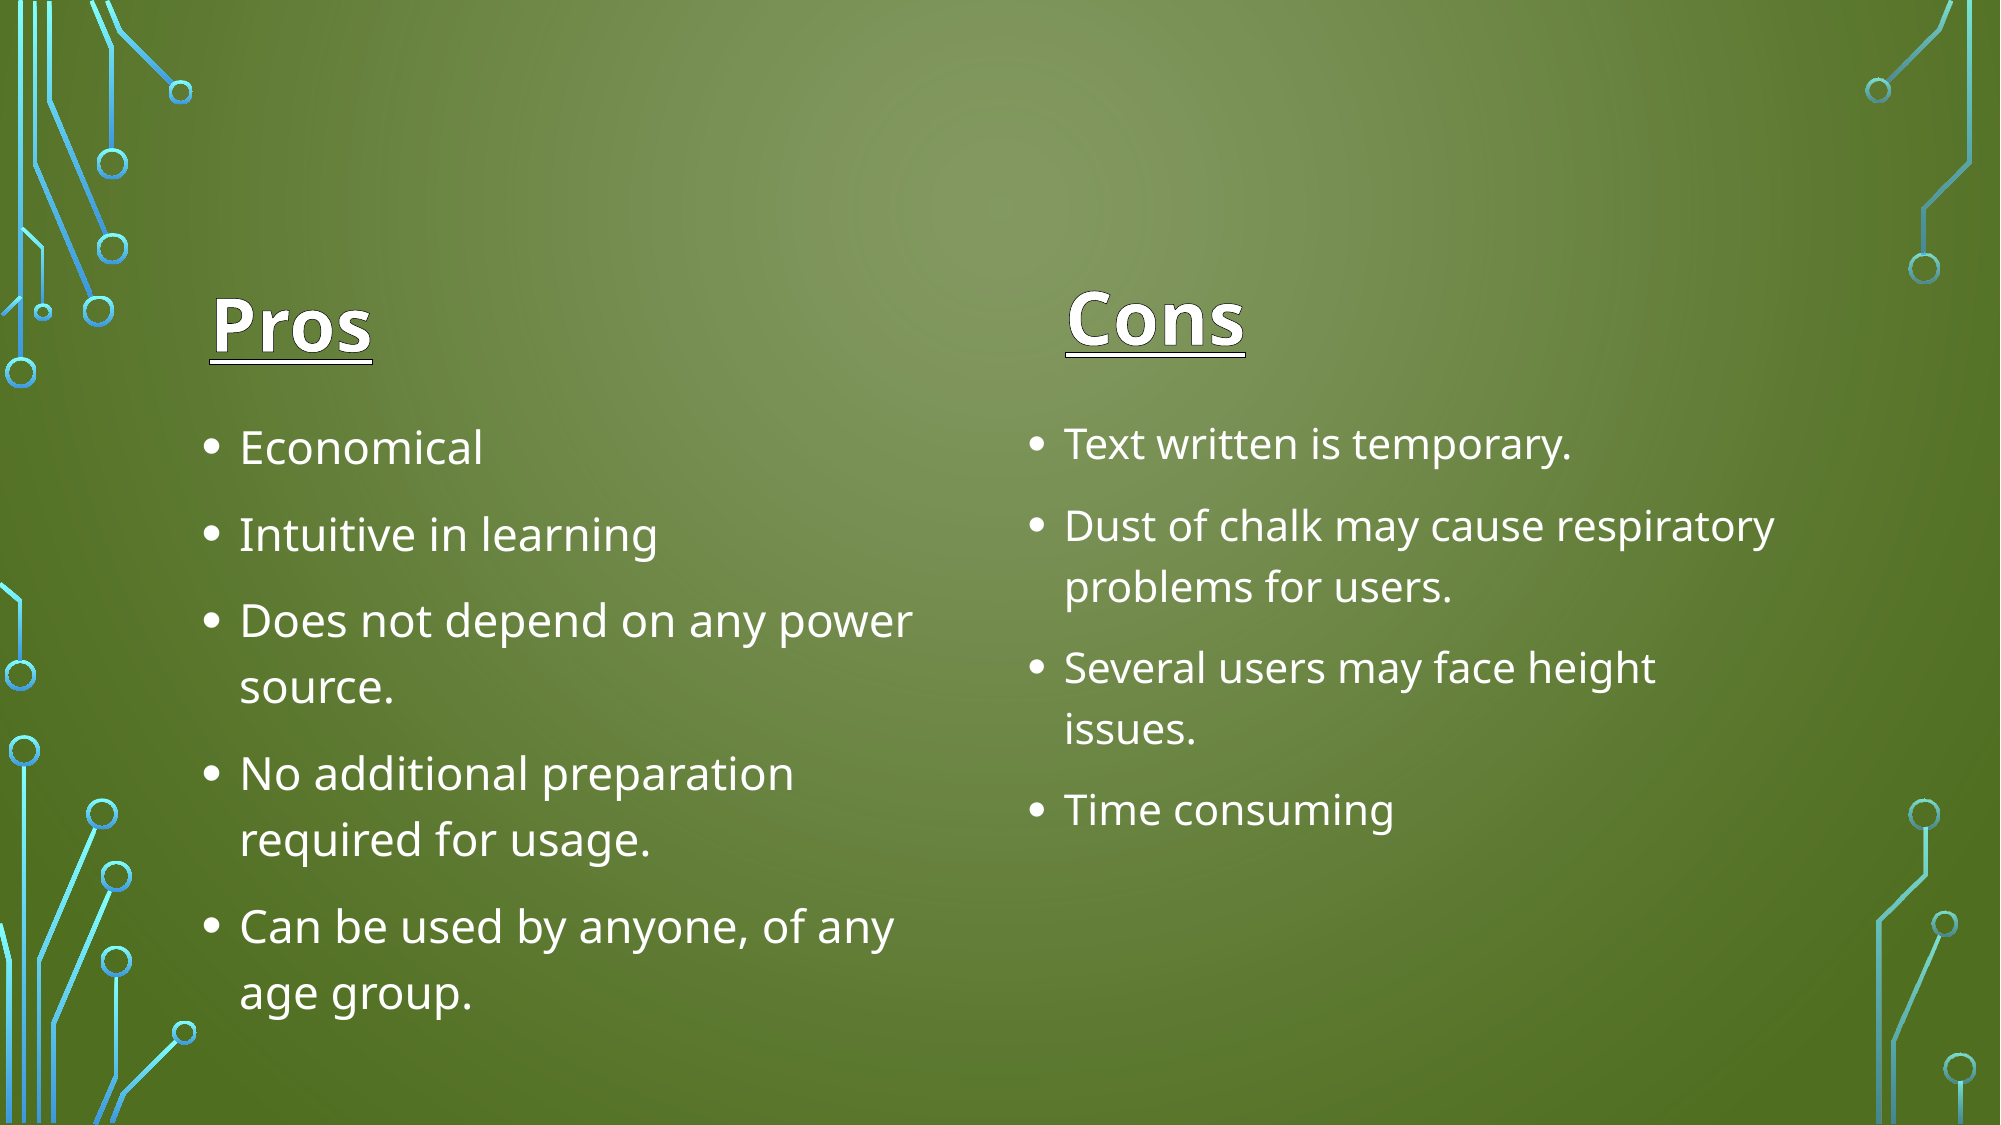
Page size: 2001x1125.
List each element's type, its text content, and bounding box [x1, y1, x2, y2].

list Economical Intuitive in learning Does not depend on any power source. No additional preparation required for usage. Can be used by anyone, of any age group. [186, 399, 987, 846]
list Cons [1050, 233, 1813, 369]
list Text written is temporary. Dust of chalk may cause respiratory problems for users. Several users may face height issues. Time consuming [1012, 399, 1813, 846]
list Pros [194, 233, 995, 376]
